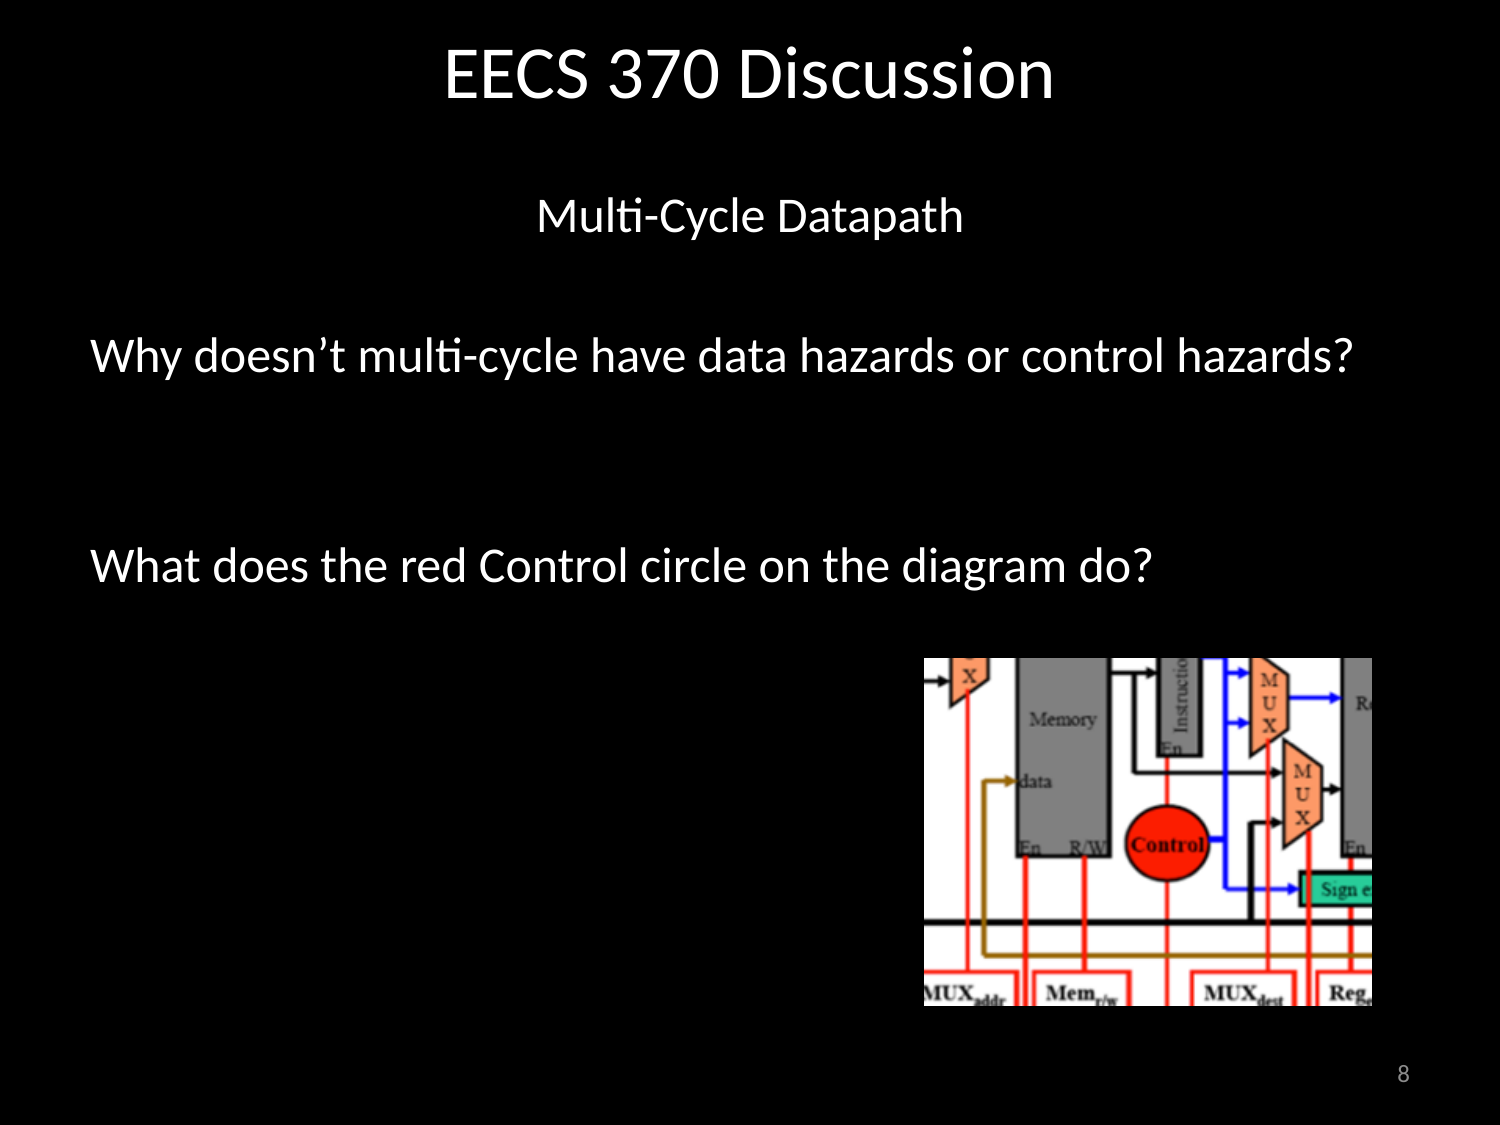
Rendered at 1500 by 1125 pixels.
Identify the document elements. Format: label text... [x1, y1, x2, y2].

slide_number 8 [1074, 1042, 1425, 1103]
title EECS 370 Discussion [75, 0, 1425, 163]
list Multi-Cycle Datapath Why doesn’t multi-cycle have data hazards or control hazards? What does the red Control circle on the diagram do? [75, 174, 1425, 1063]
picture [924, 658, 1373, 1006]
